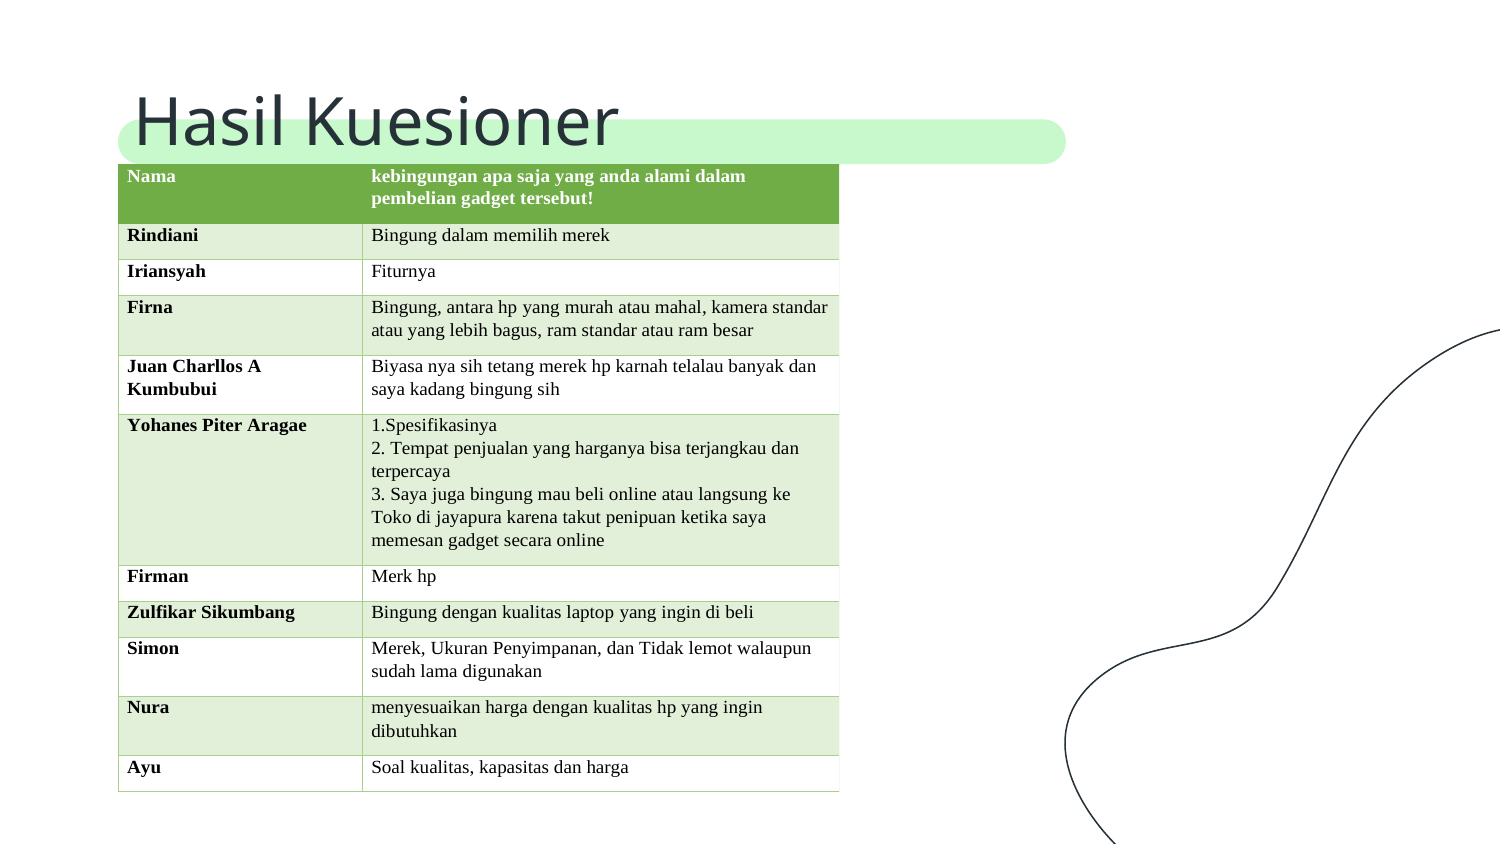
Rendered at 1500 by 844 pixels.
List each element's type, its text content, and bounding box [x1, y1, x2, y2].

title Hasil Kuesioner [118, 63, 1382, 165]
picture [117, 163, 840, 828]
